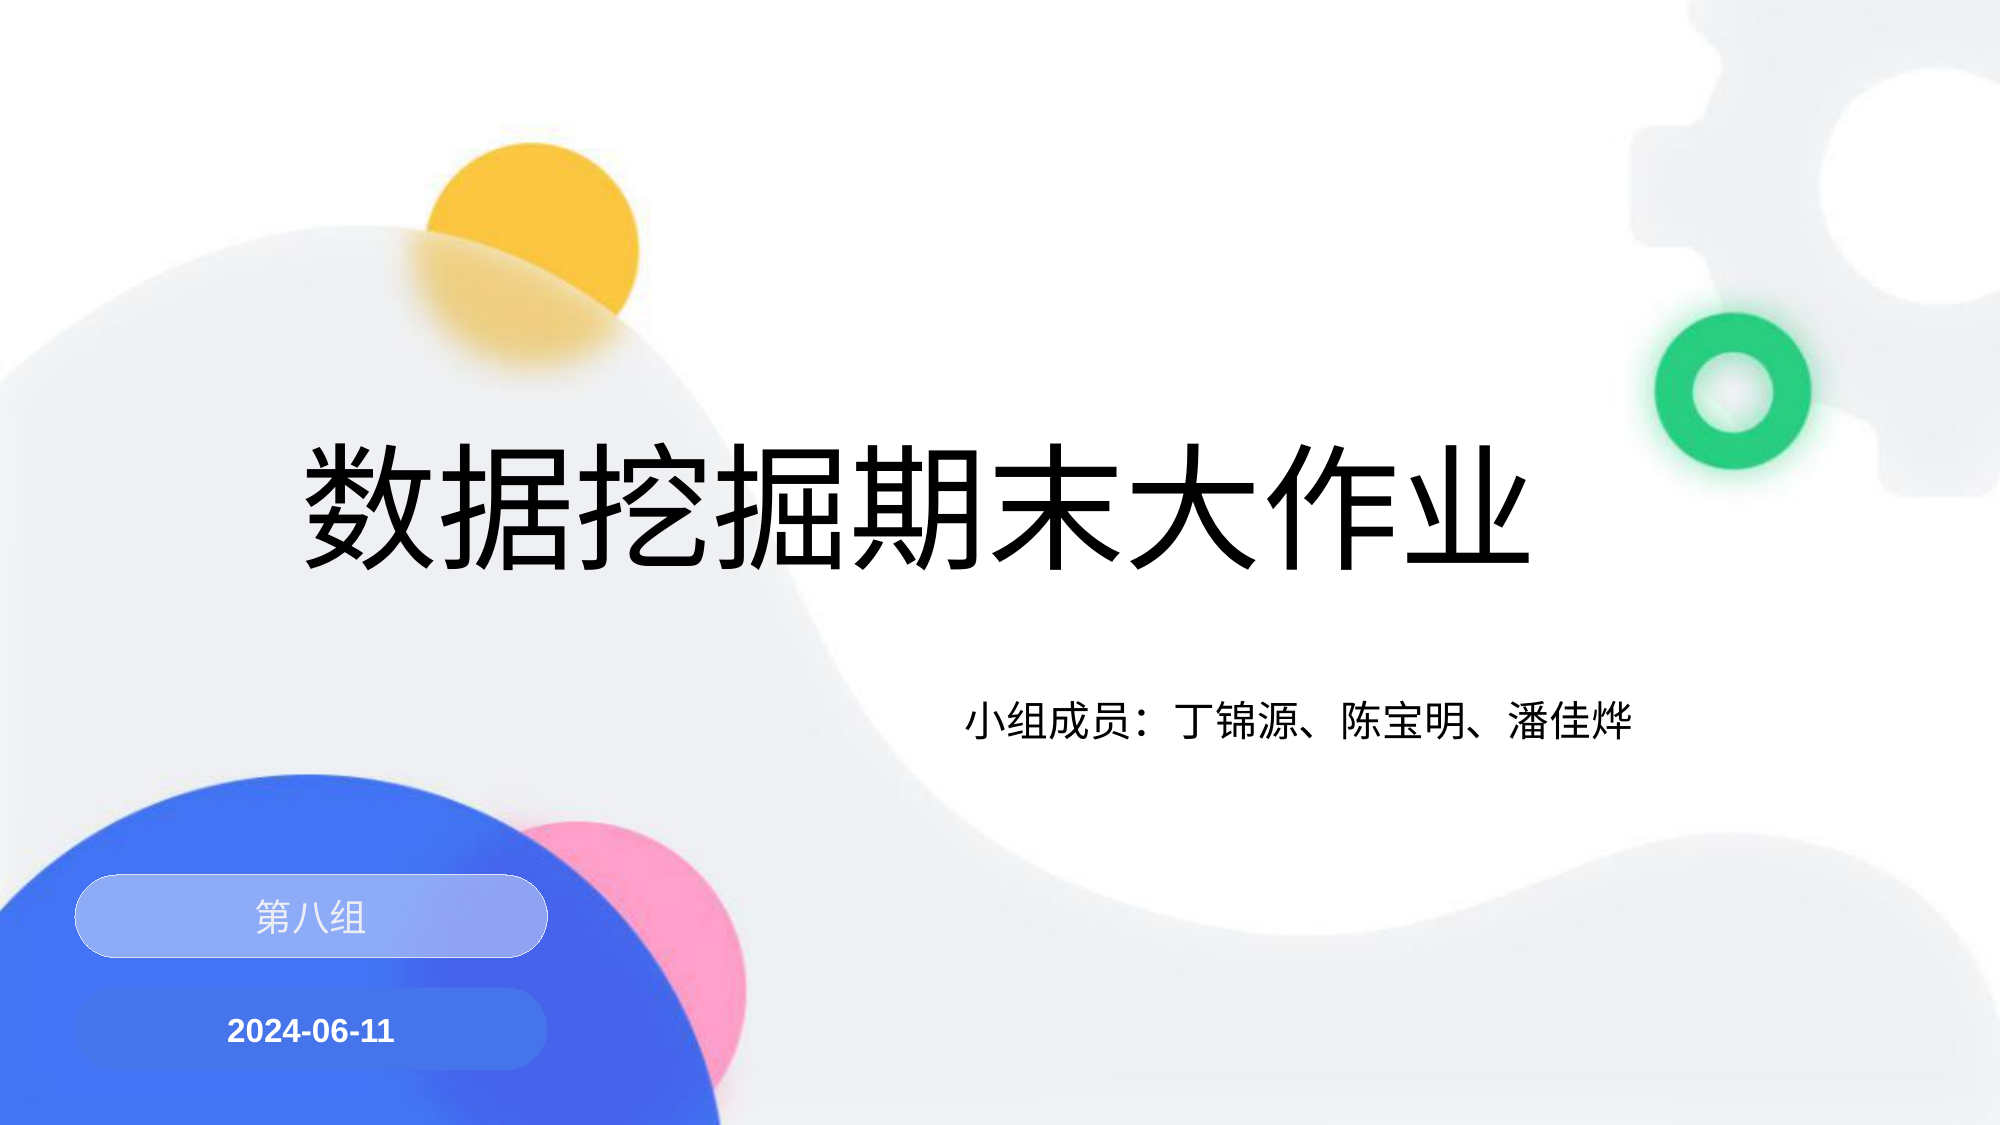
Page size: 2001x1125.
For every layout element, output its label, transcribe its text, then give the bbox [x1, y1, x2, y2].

text_box 第八组 [74, 874, 548, 958]
text_box 2024-06-11 [74, 987, 548, 1071]
picture [0, 0, 2000, 1125]
title 数据挖掘期末大作业 [300, 371, 1594, 638]
text_box 小组成员：丁锦源、陈宝明、潘佳烨 [949, 687, 1677, 753]
